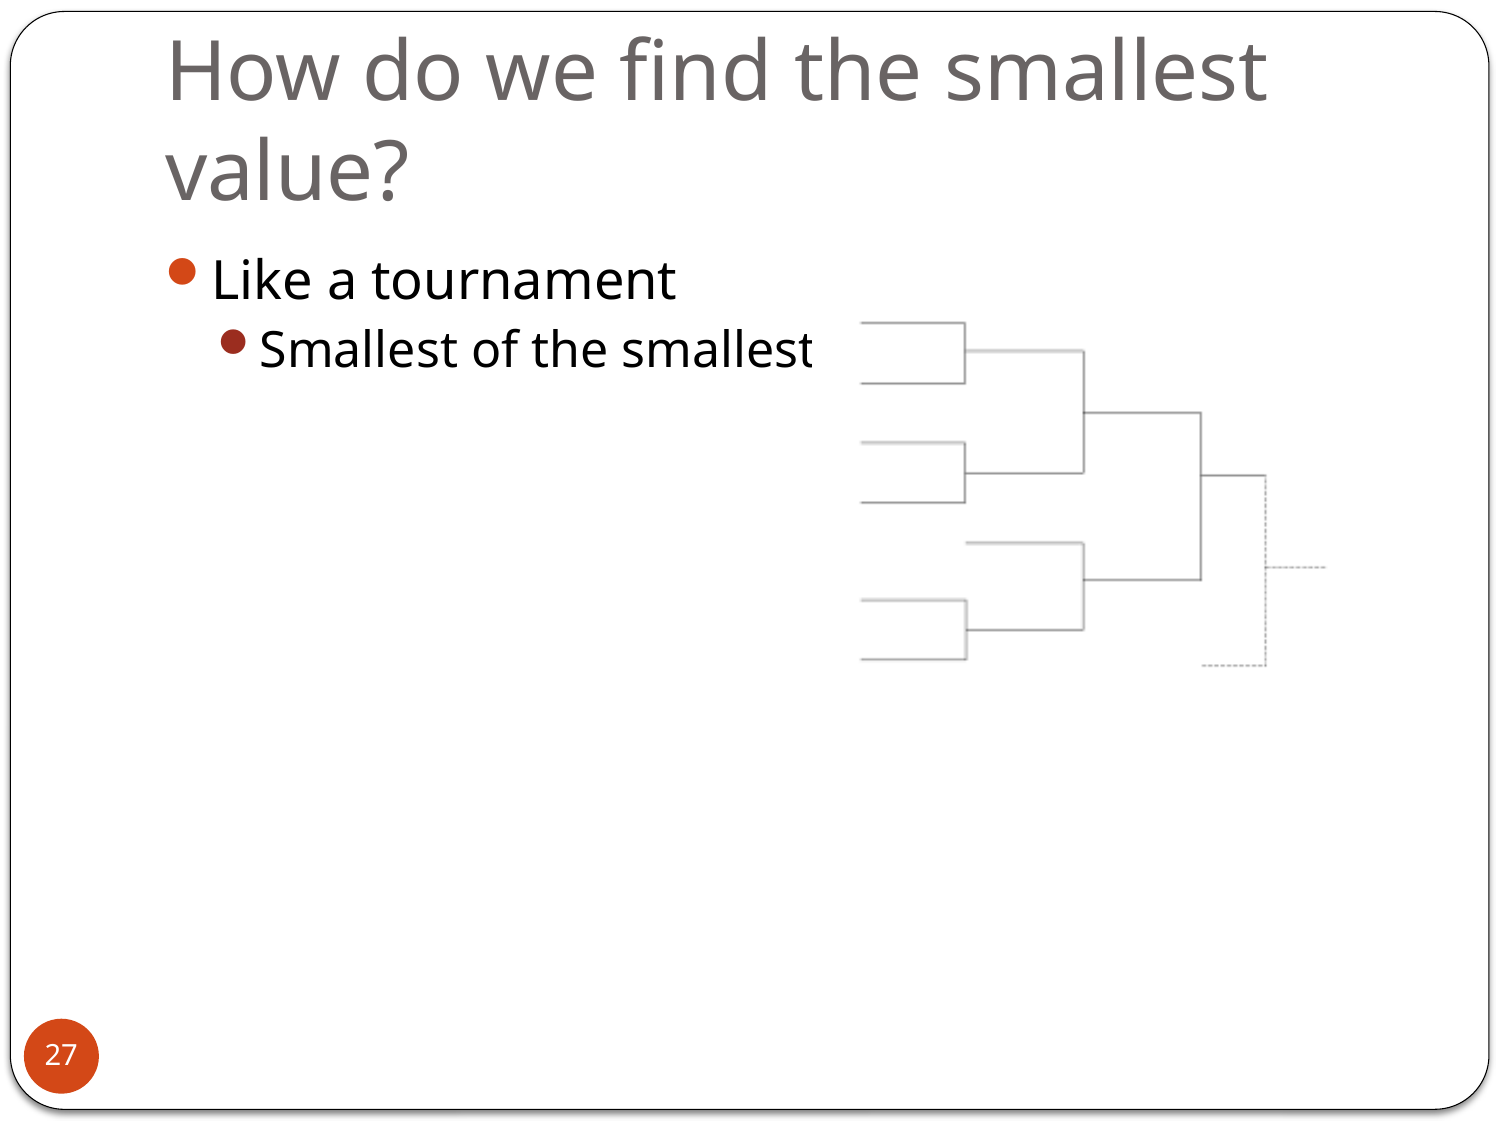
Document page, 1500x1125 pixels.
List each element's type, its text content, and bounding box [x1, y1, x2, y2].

title How do we find the smallest value? [150, 45, 1425, 233]
slide_number 27 [23, 1018, 99, 1094]
picture [812, 312, 1336, 732]
list Like a tournament Smallest of the smallest [150, 237, 1425, 988]
